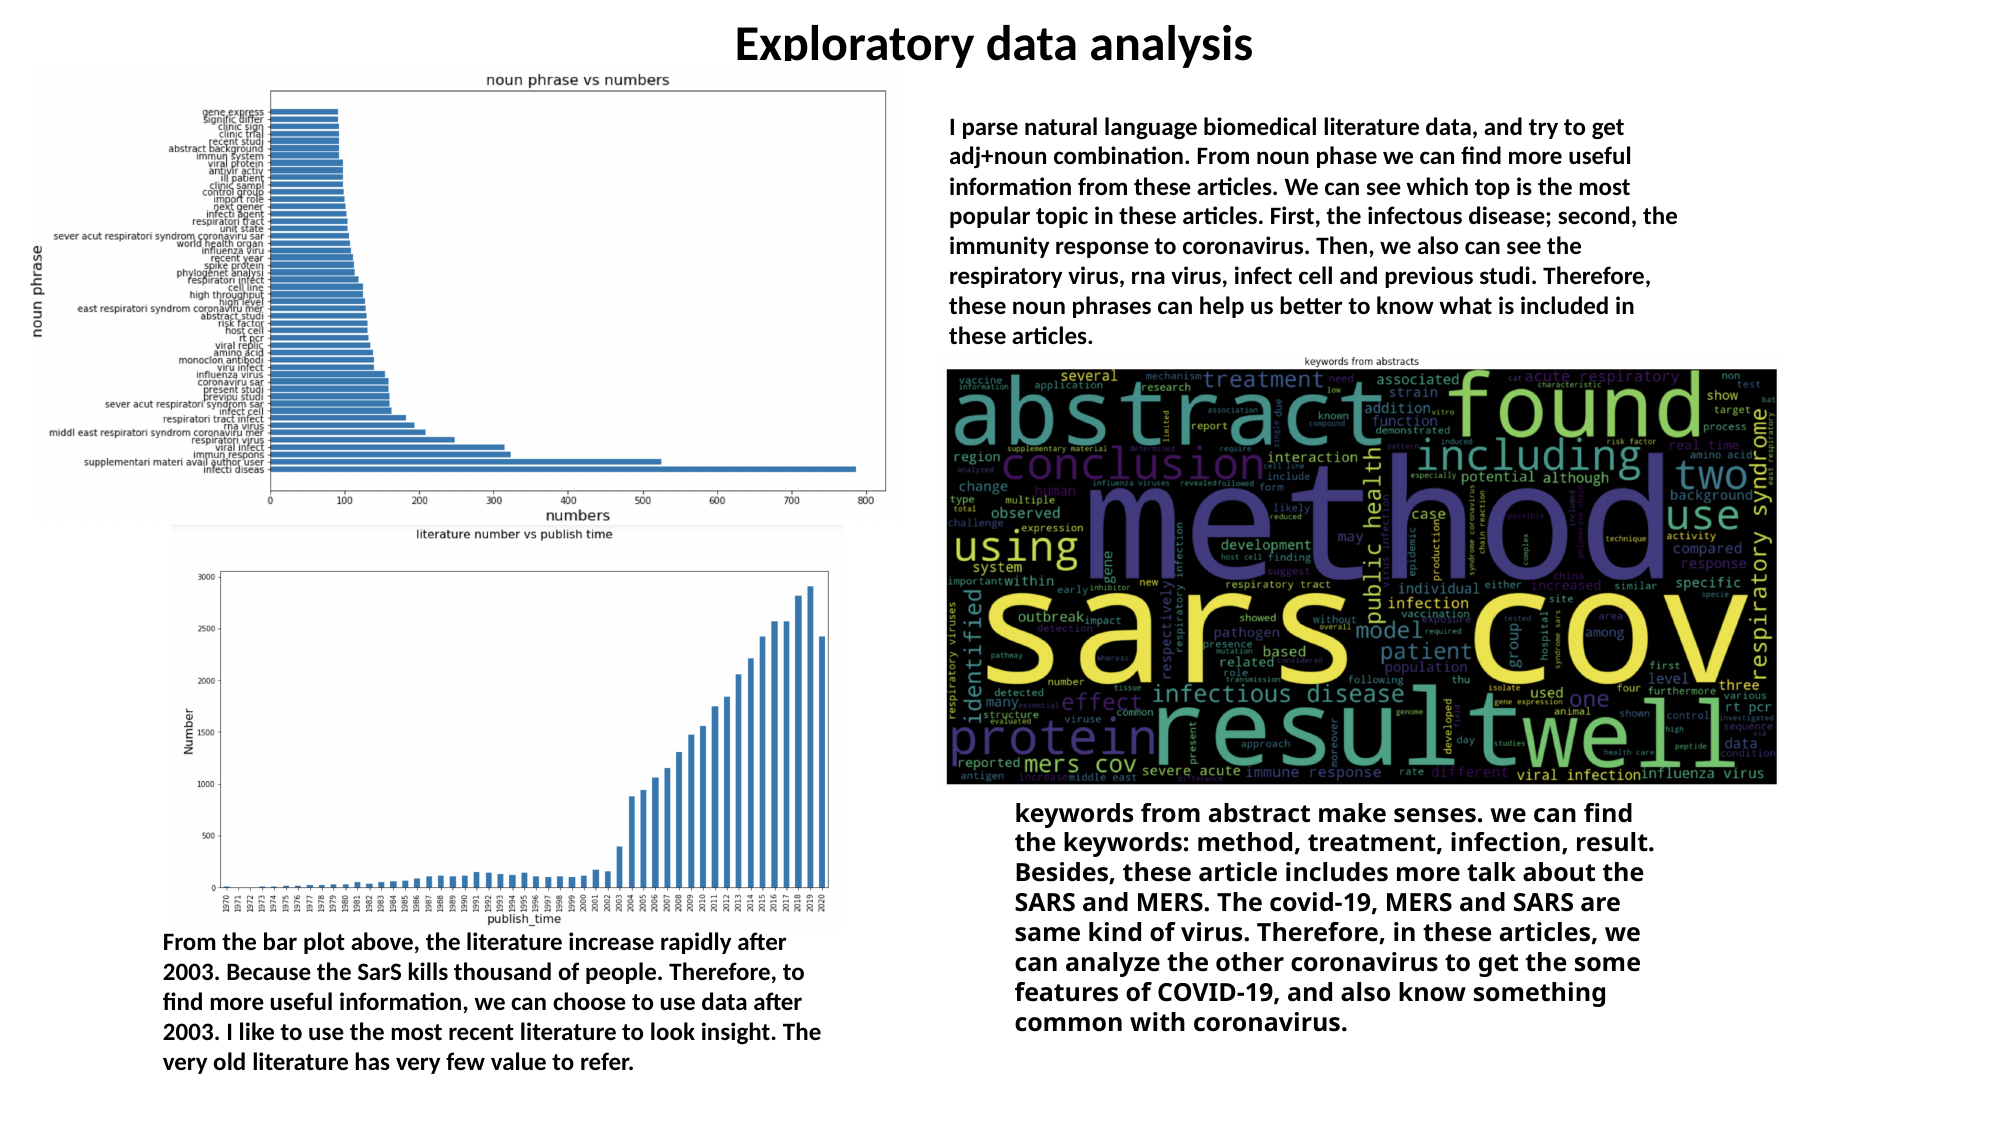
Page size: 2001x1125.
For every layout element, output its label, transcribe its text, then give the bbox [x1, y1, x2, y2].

text_box keywords from abstract make senses. we can find the keywords: method, treatment, infection, result. Besides, these article includes more talk about the SARS and MERS. The covid-19, MERS and SARS are same kind of virus. Therefore, in these articles, we can analyze the other coronavirus to get the some features of COVID-19, and also know something common with coronavirus. [999, 790, 1696, 1044]
picture [934, 356, 1785, 790]
text_box I parse natural language biomedical literature data, and try to get adj+noun combination. From noun phase we can find more useful information from these articles. We can see which top is the most popular topic in these articles. First, the infectous disease; second, the immunity response to coronavirus. Then, we also can see the respiratory virus, rna virus, infect cell and previous studi. Therefore, these noun phrases can help us better to know what is included in these articles. [934, 102, 1712, 356]
picture [30, 61, 902, 931]
text_box From the bar plot above, the literature increase rapidly after 2003. Because the SarS kills thousand of people. Therefore, to find more useful information, we can choose to use data after 2003. I like to use the most recent literature to look insight. The very old literature has very few value to refer. [148, 918, 844, 1083]
text_box Exploratory data analysis [720, 2, 1280, 78]
